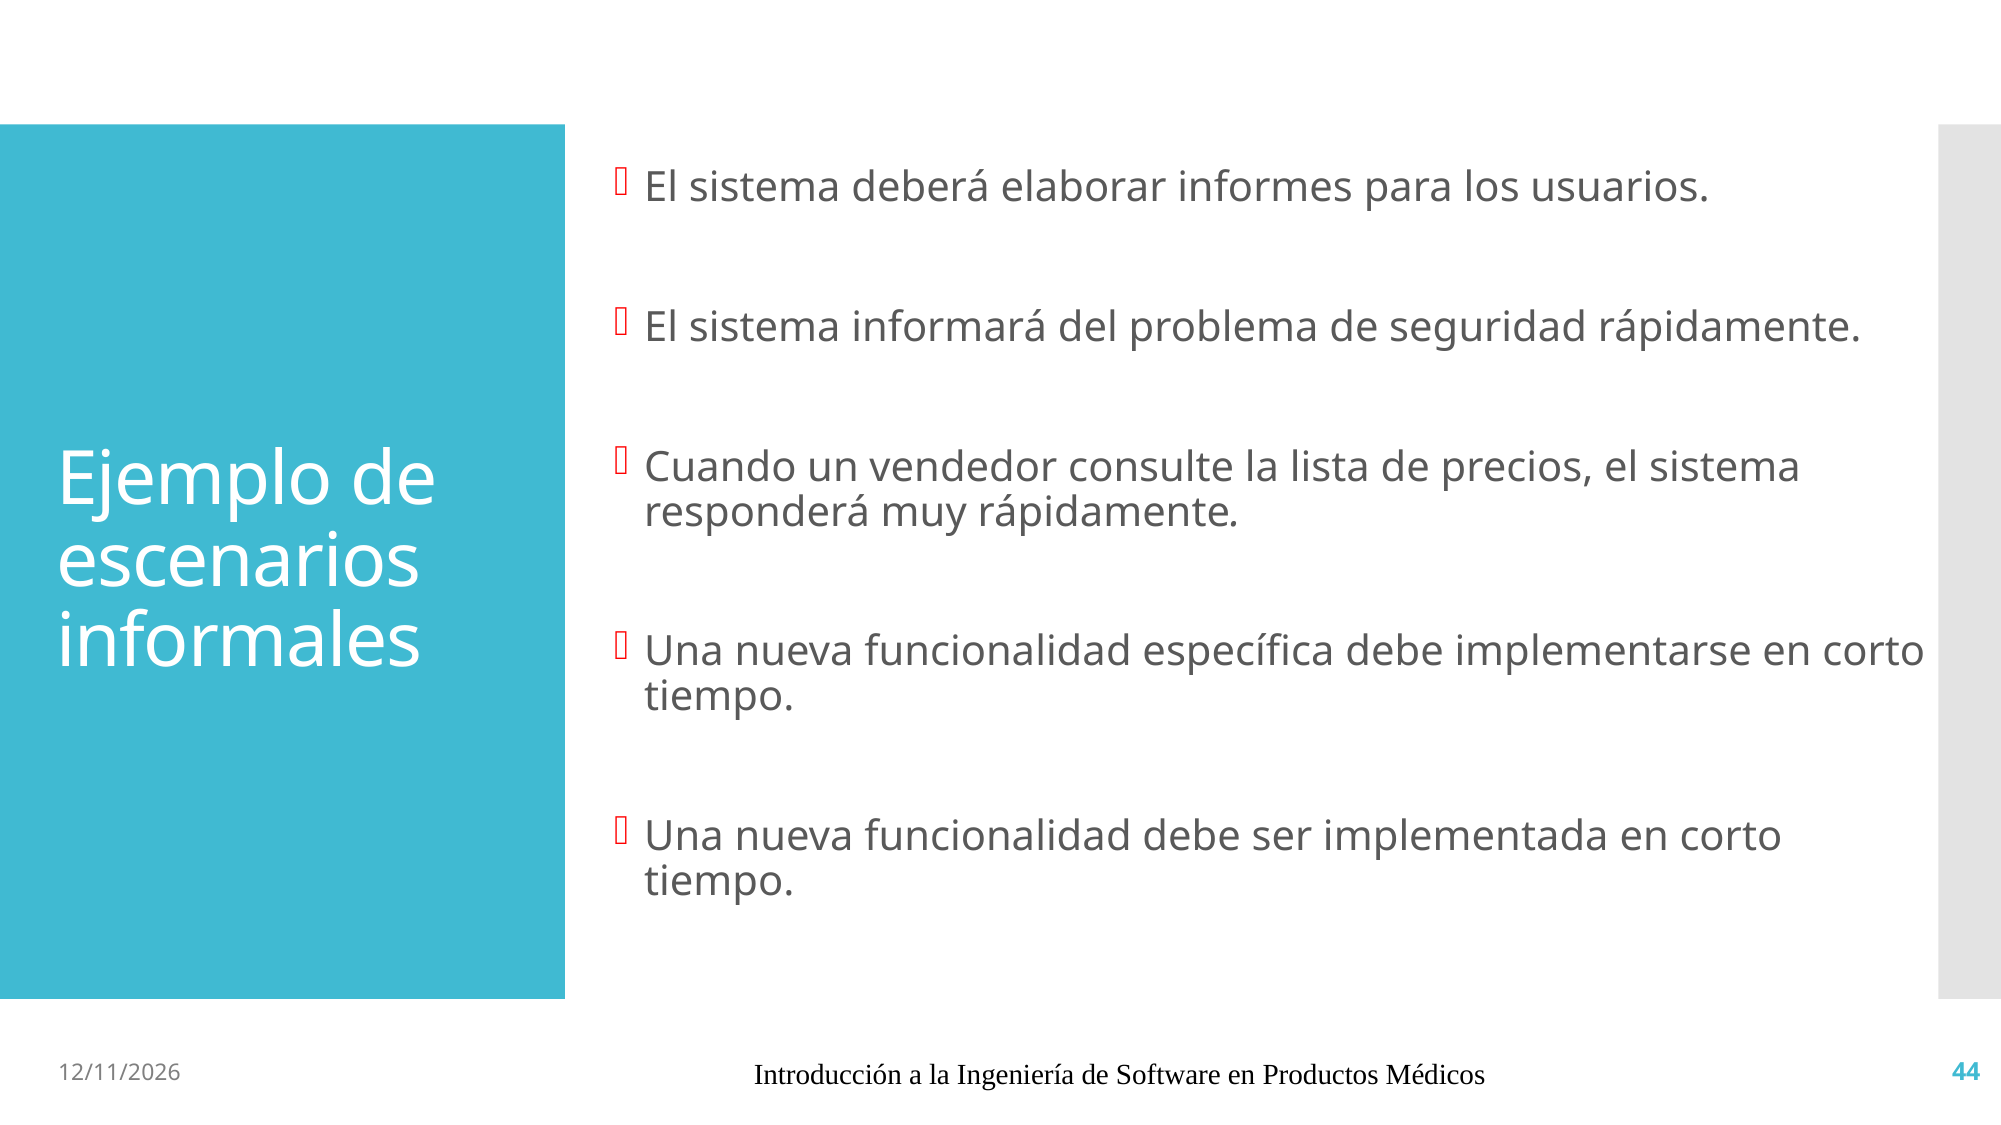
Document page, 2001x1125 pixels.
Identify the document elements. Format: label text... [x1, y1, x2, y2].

list El sistema deberá elaborar informes para los usuarios. El sistema informará del problema de seguridad rápidamente. Cuando un vendedor consulte la lista de precios, el sistema responderá muy rápidamente. Una nueva funcionalidad específica debe implementarse en corto tiempo. Una nueva funcionalidad debe ser implementada en corto tiempo. [599, 200, 1959, 940]
title Ejemplo de escenarios informales [41, 184, 525, 940]
slide_number 44 [1744, 1042, 1996, 1103]
footer Introducción a la Ingeniería de Software en Productos Médicos [634, 1042, 1605, 1103]
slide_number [43, 1042, 493, 1103]
